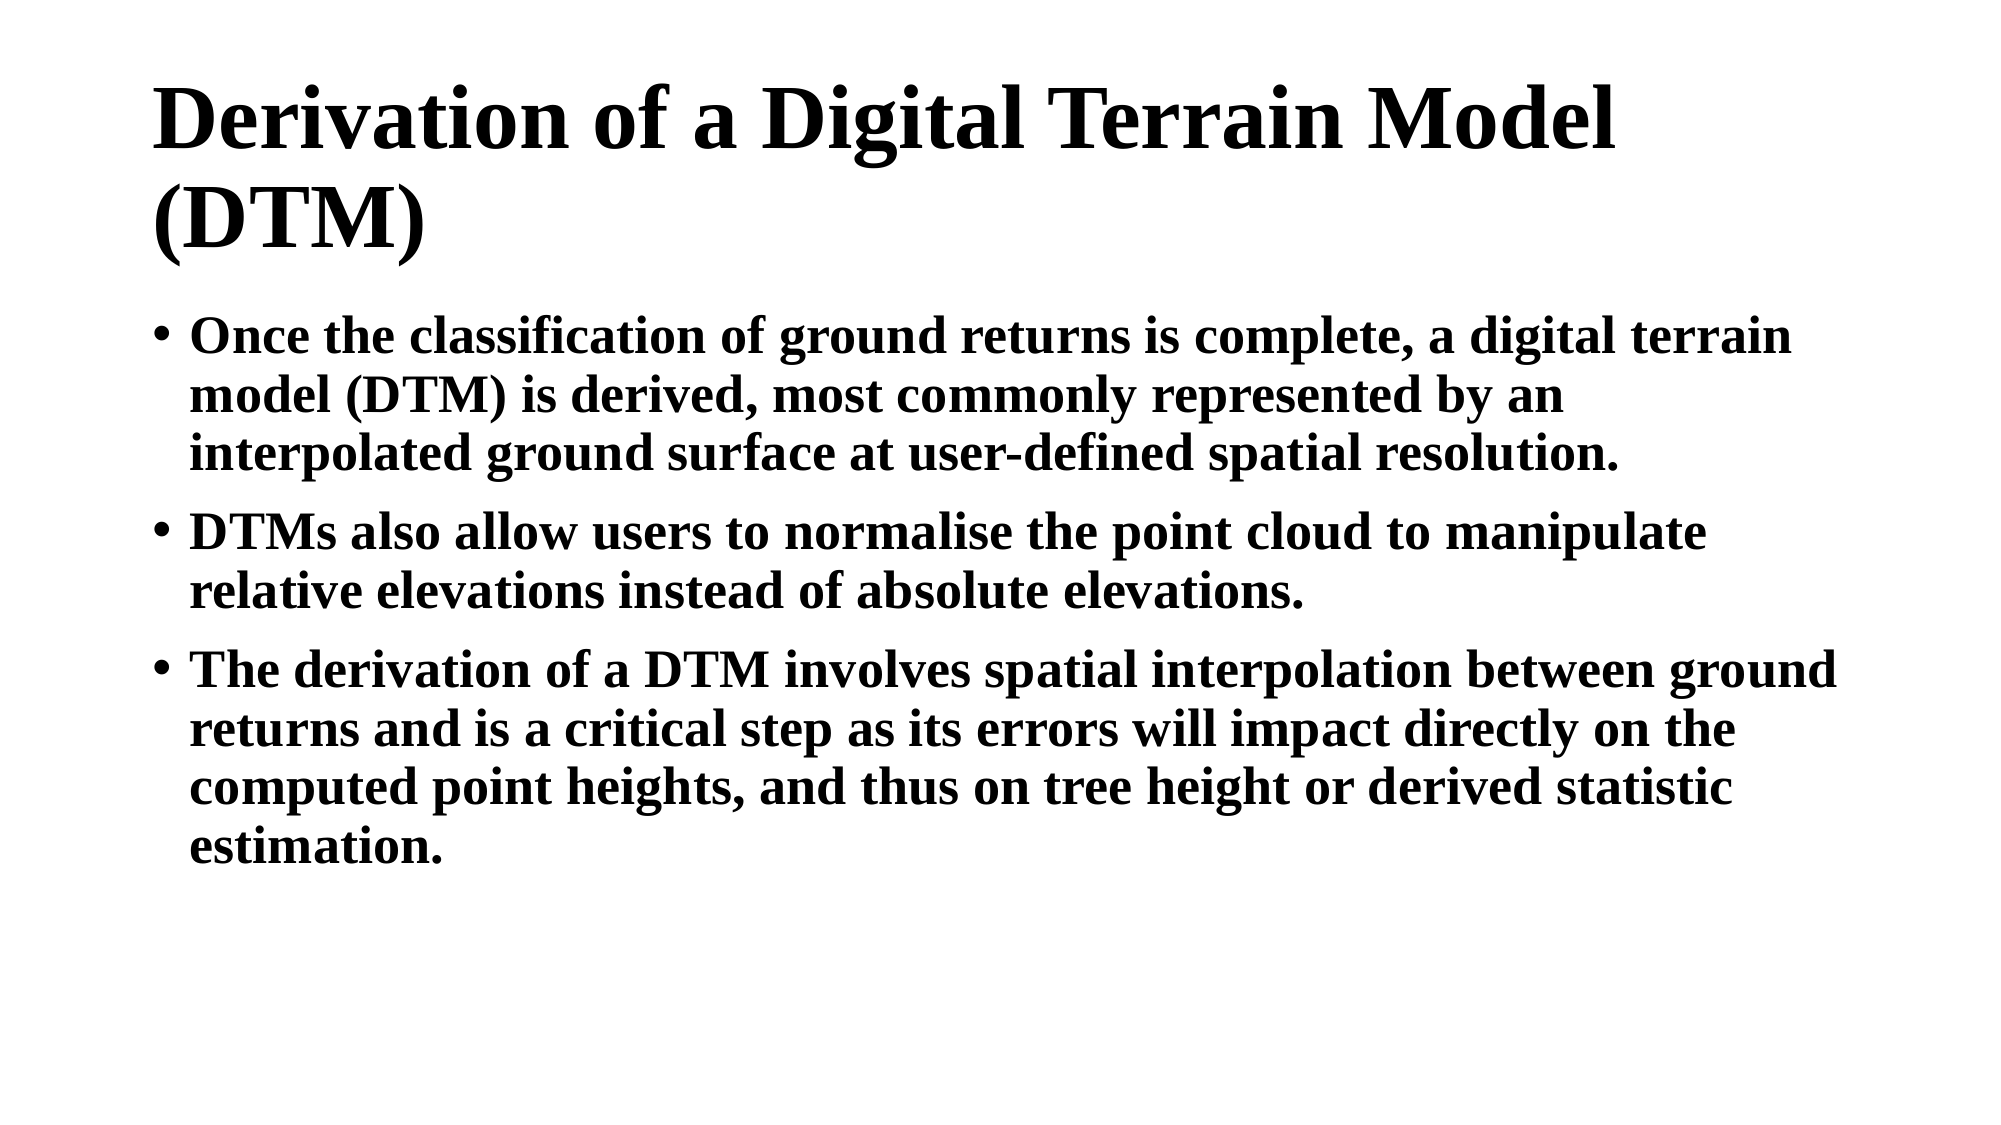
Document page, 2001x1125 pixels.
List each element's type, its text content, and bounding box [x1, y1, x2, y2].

title Derivation of a Digital Terrain Model (DTM) [137, 59, 1863, 278]
list Once the classification of ground returns is complete, a digital terrain model (DTM) is derived, most commonly represented by an interpolated ground surface at user-defined spatial resolution. DTMs also allow users to normalise the point cloud to manipulate relative elevations instead of absolute elevations. The derivation of a DTM involves spatial interpolation between ground returns and is a critical step as its errors will impact directly on the computed point heights, and thus on tree height or derived statistic estimation. [137, 299, 1863, 1014]
